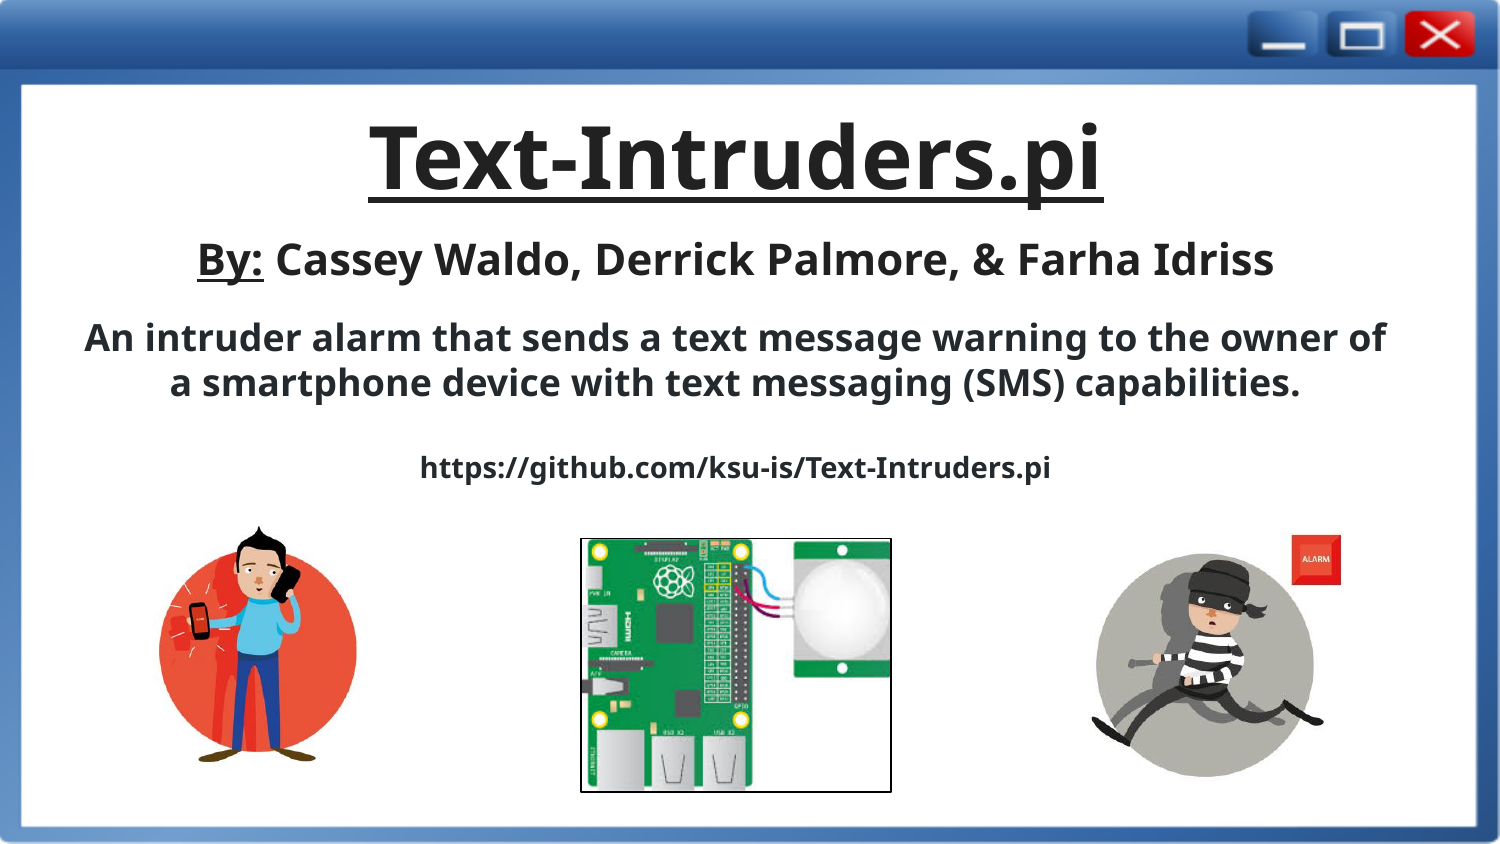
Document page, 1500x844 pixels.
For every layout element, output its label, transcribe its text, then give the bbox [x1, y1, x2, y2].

picture [0, 0, 1500, 844]
title Text-Intruders.pi [260, 87, 1212, 236]
text_box By: Cassey Waldo, Derrick Palmore, & Farha Idriss An intruder alarm that sends a text message warning to the owner of a smartphone device with text messaging (SMS) capabilities. https://github.com/ksu-is/Text-Intruders.pi [53, 261, 1419, 499]
